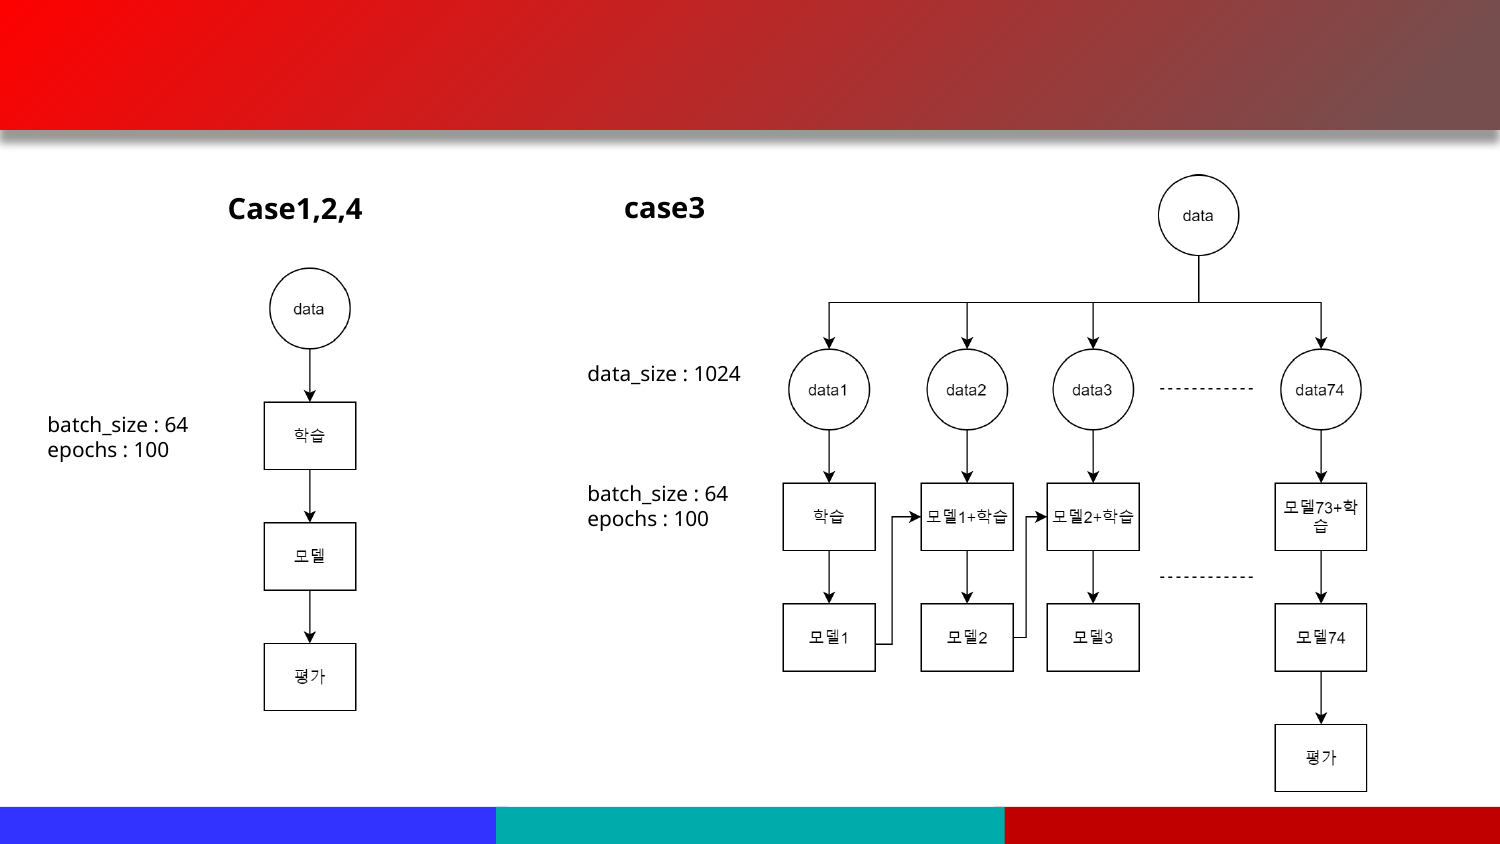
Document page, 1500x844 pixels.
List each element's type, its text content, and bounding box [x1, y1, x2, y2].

picture [774, 174, 1368, 792]
picture [263, 255, 391, 711]
text_box batch_size : 64 epochs : 100 [32, 396, 213, 477]
text_box data_size : 1024 [572, 345, 769, 401]
text_box case3 [609, 174, 737, 234]
text_box batch_size : 64 epochs : 100 [572, 465, 753, 541]
text_box Case1,2,4 [212, 175, 422, 235]
